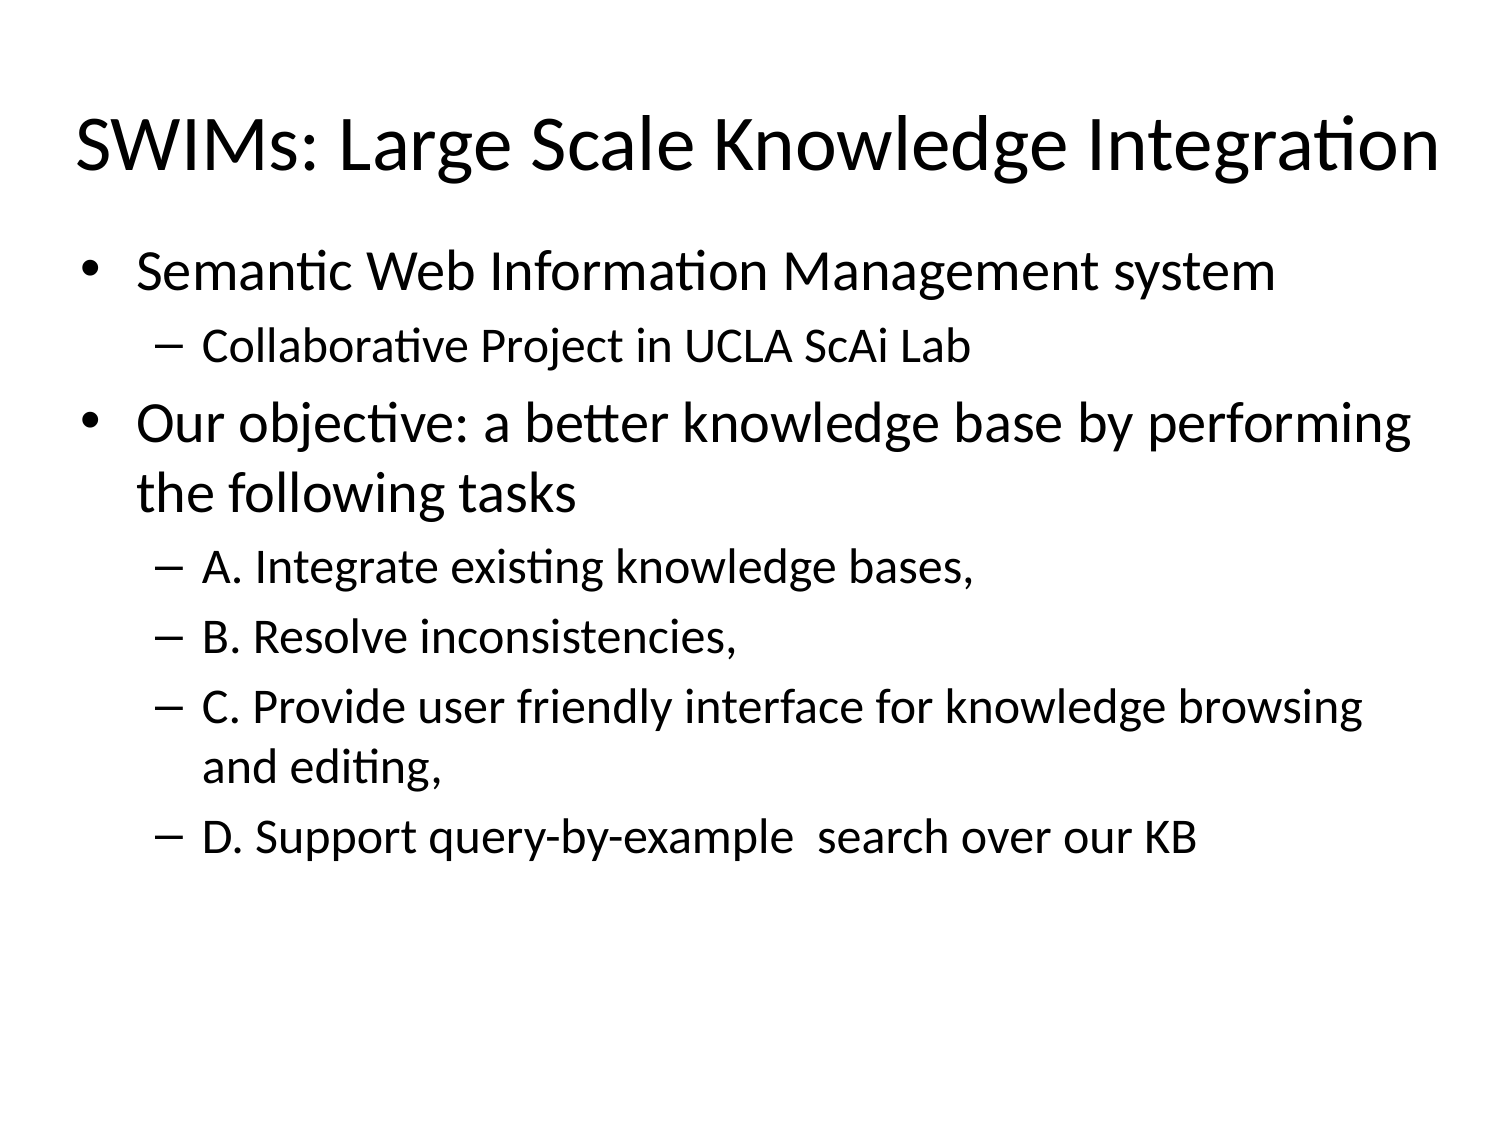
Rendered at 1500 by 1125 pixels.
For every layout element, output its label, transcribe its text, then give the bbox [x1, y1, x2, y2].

list Semantic Web Information Management system Collaborative Project in UCLA ScAi Lab Our objective: a better knowledge base by performing the following tasks A. Integrate existing knowledge bases, B. Resolve inconsistencies, C. Provide user friendly interface for knowledge browsing and editing, D. Support query-by-example search over our KB [64, 224, 1465, 1050]
title SWIMs: Large Scale Knowledge Integration [17, 45, 1500, 233]
